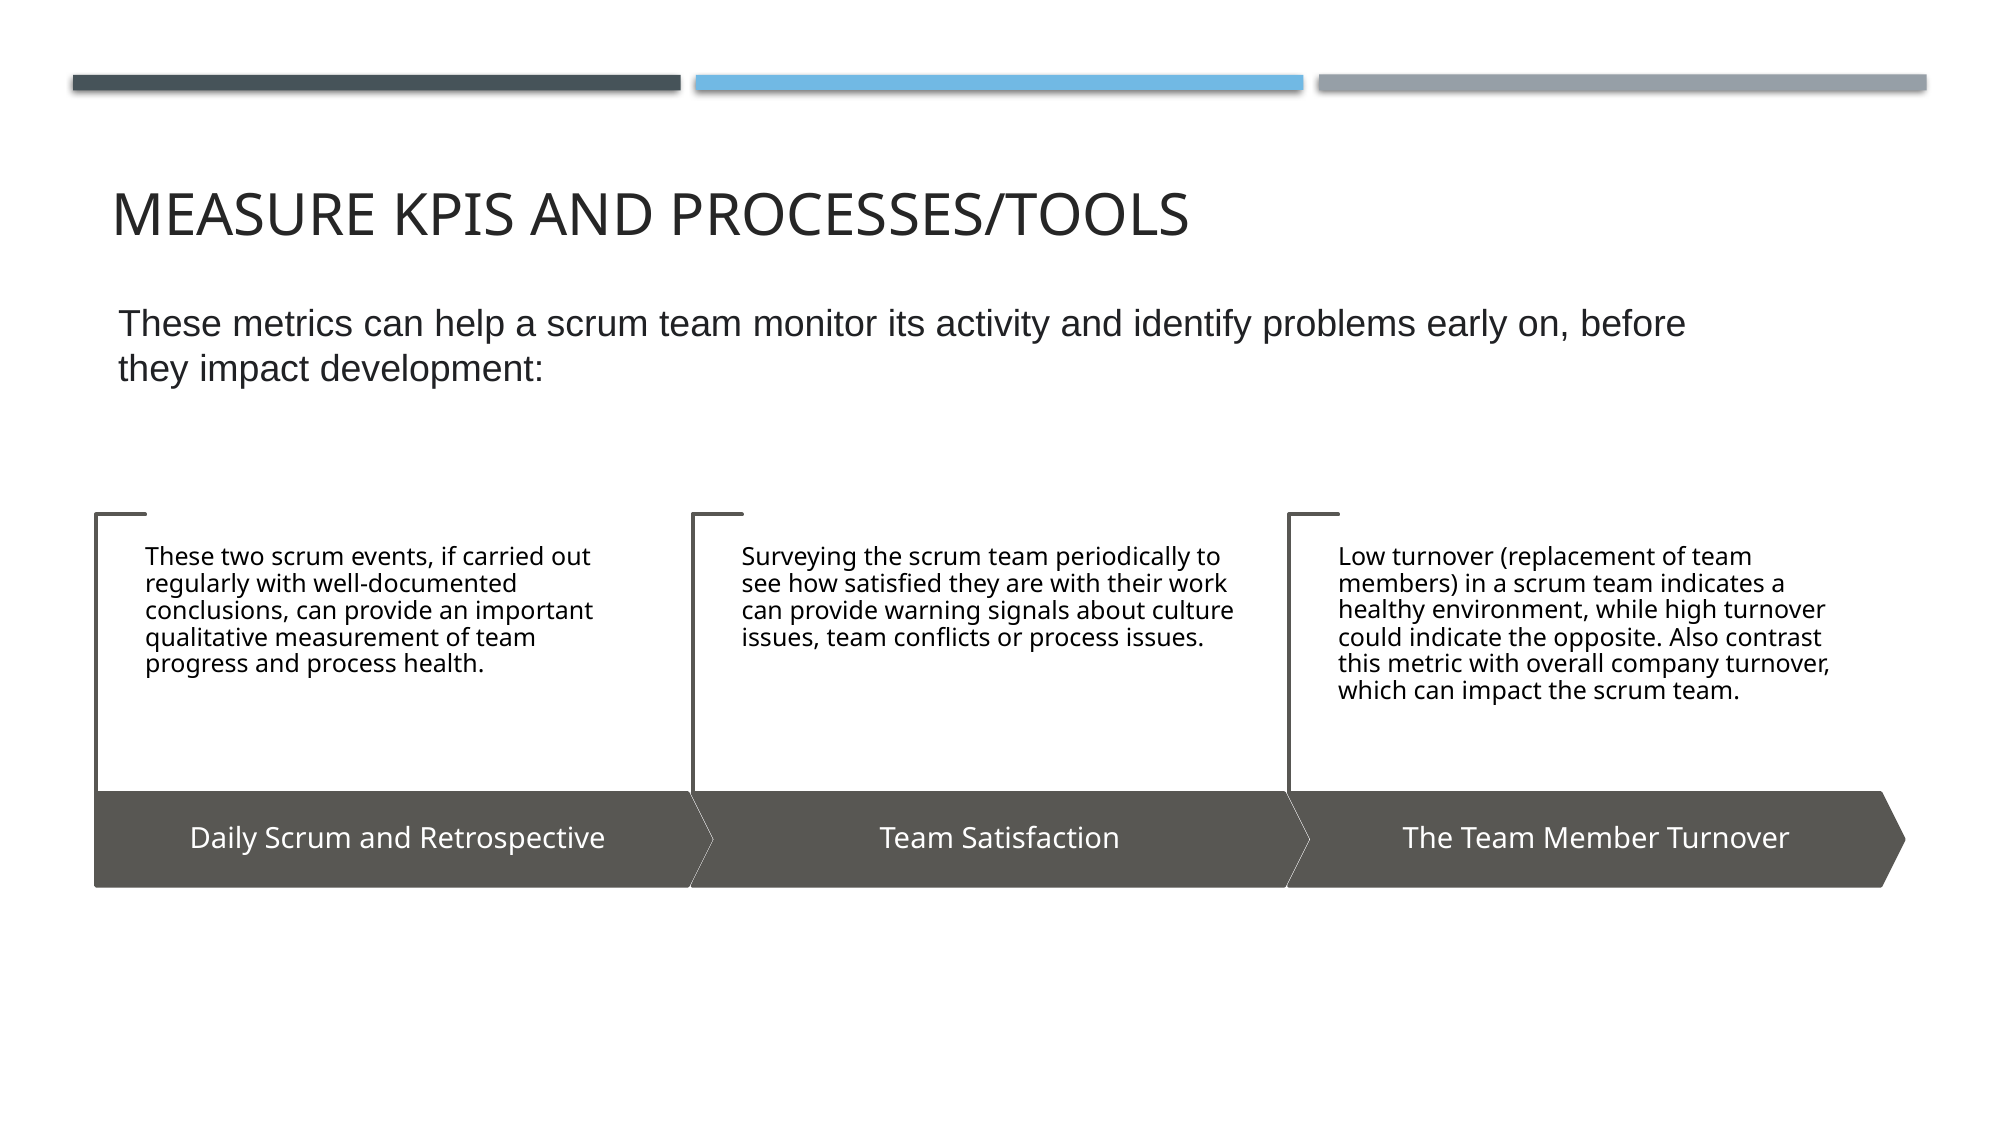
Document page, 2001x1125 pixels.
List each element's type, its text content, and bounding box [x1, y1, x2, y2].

text_box These metrics can help a scrum team monitor its activity and identify problems early on, before they impact development: [103, 291, 1780, 389]
text_box Measure KPIs and processes/tools [96, 115, 1907, 311]
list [94, 389, 1906, 1011]
